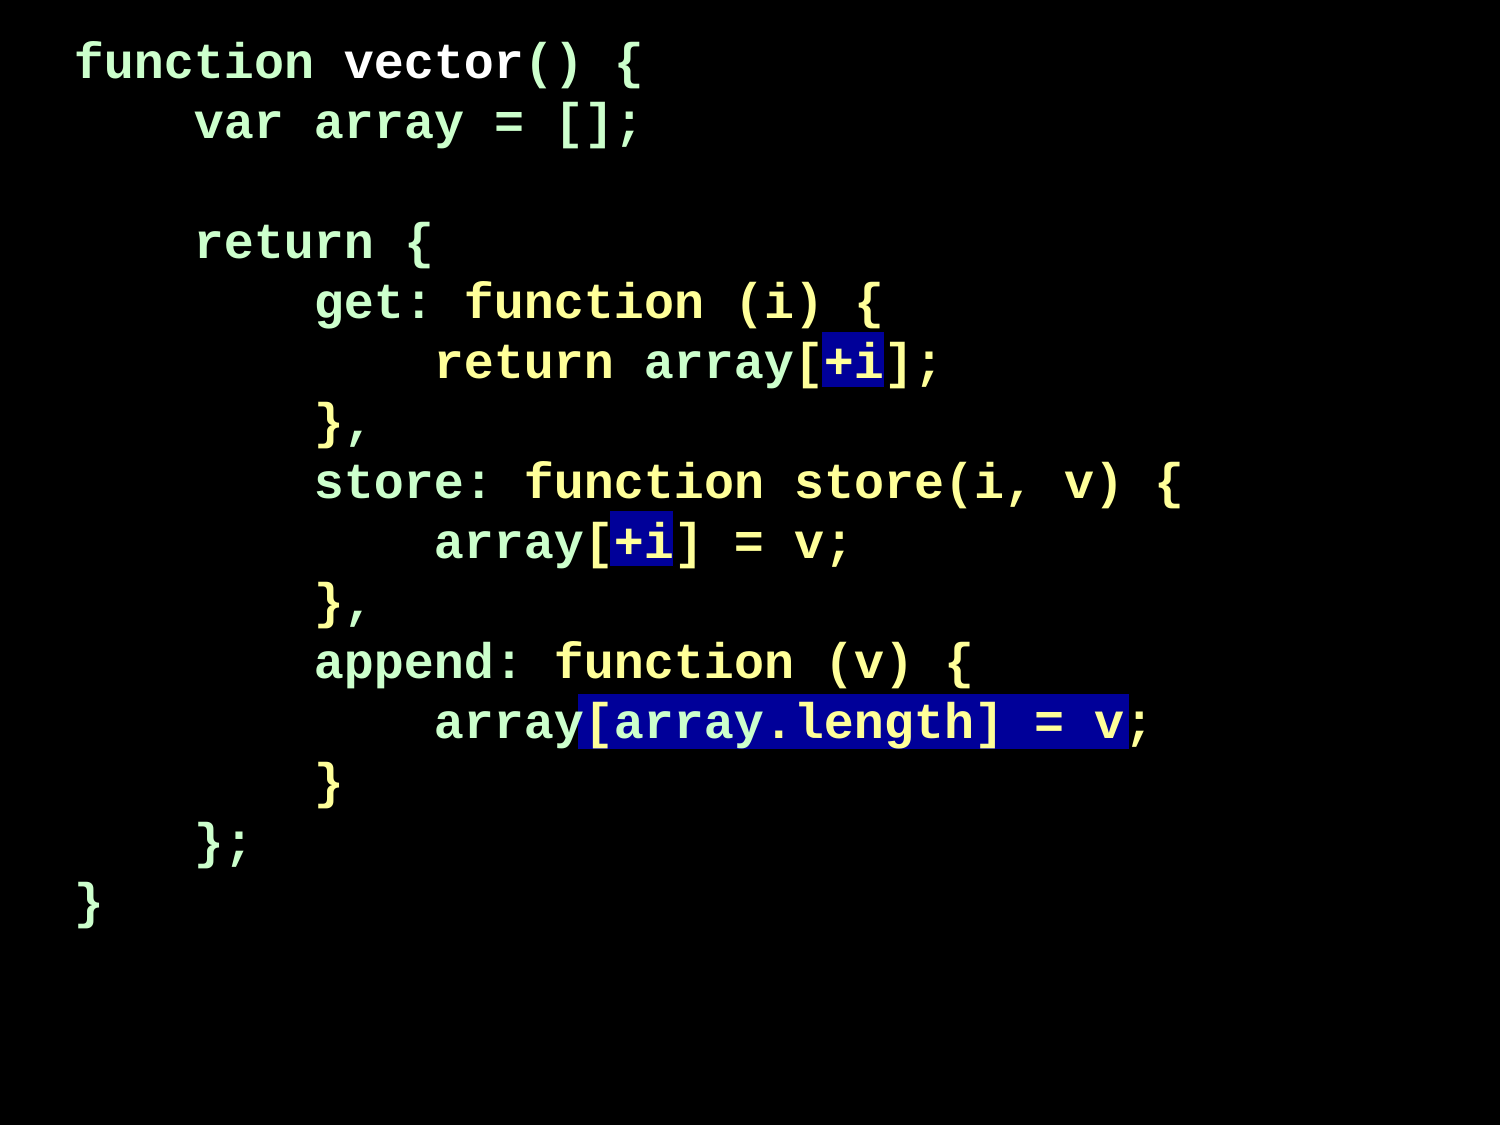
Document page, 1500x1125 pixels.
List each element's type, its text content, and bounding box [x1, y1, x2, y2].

list function vector() { var array = []; return { get: function (i) { return array[+i]; }, store: function store(i, v) { array[+i] = v; }, append: function (v) { array[array.length] = v; } }; } [58, 20, 1490, 1101]
